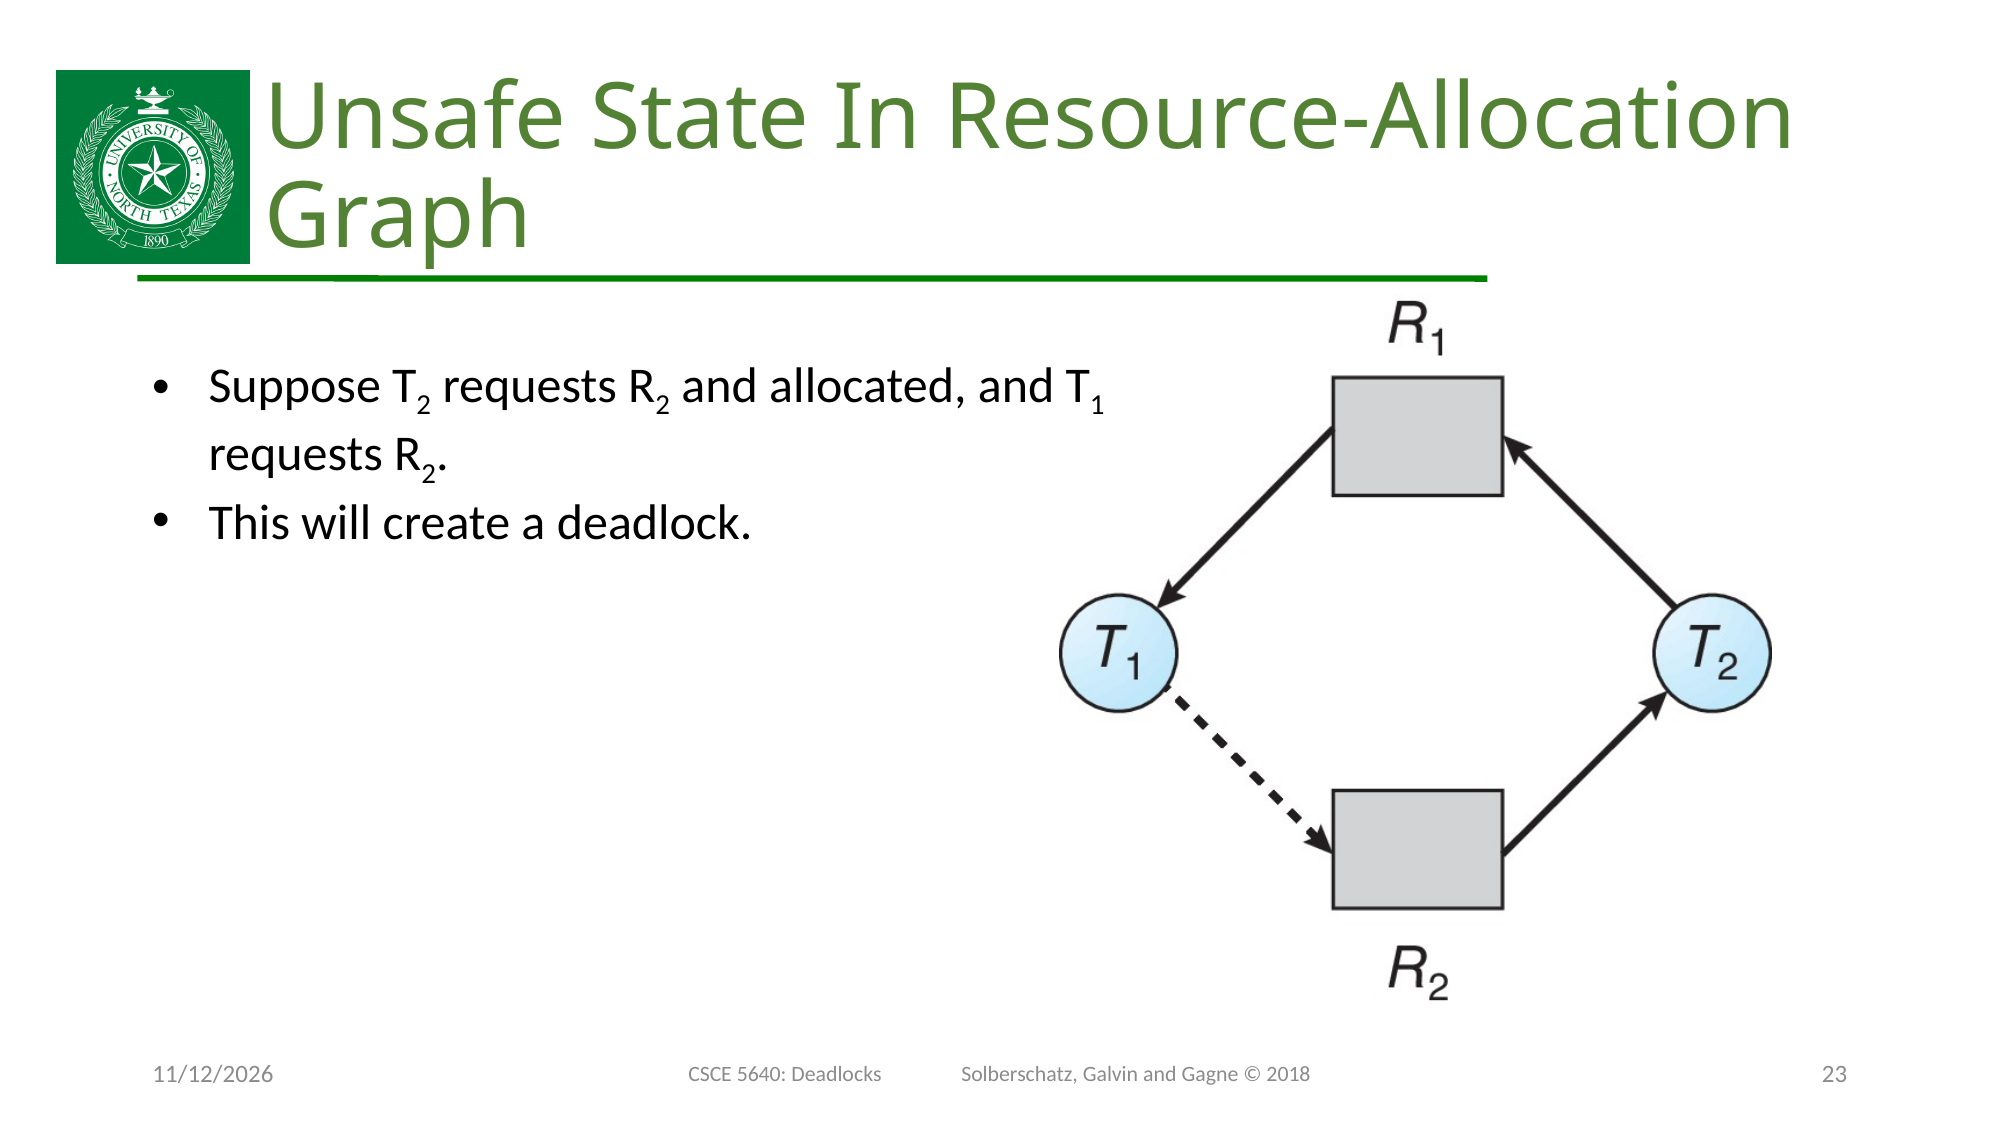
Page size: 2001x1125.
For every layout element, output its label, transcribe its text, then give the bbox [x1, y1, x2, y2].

picture [56, 70, 249, 264]
text_box Suppose T2 requests R2 and allocated, and T1 requests R2. This will create a deadlock. [137, 345, 1059, 557]
footer CSCE 5640: Deadlocks Solberschatz, Galvin and Gagne © 2018 [662, 1042, 1338, 1103]
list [1059, 294, 1772, 1013]
slide_number 23 [1412, 1042, 1863, 1103]
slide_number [137, 1042, 588, 1103]
title Unsafe State In Resource-Allocation Graph [249, 59, 1863, 278]
